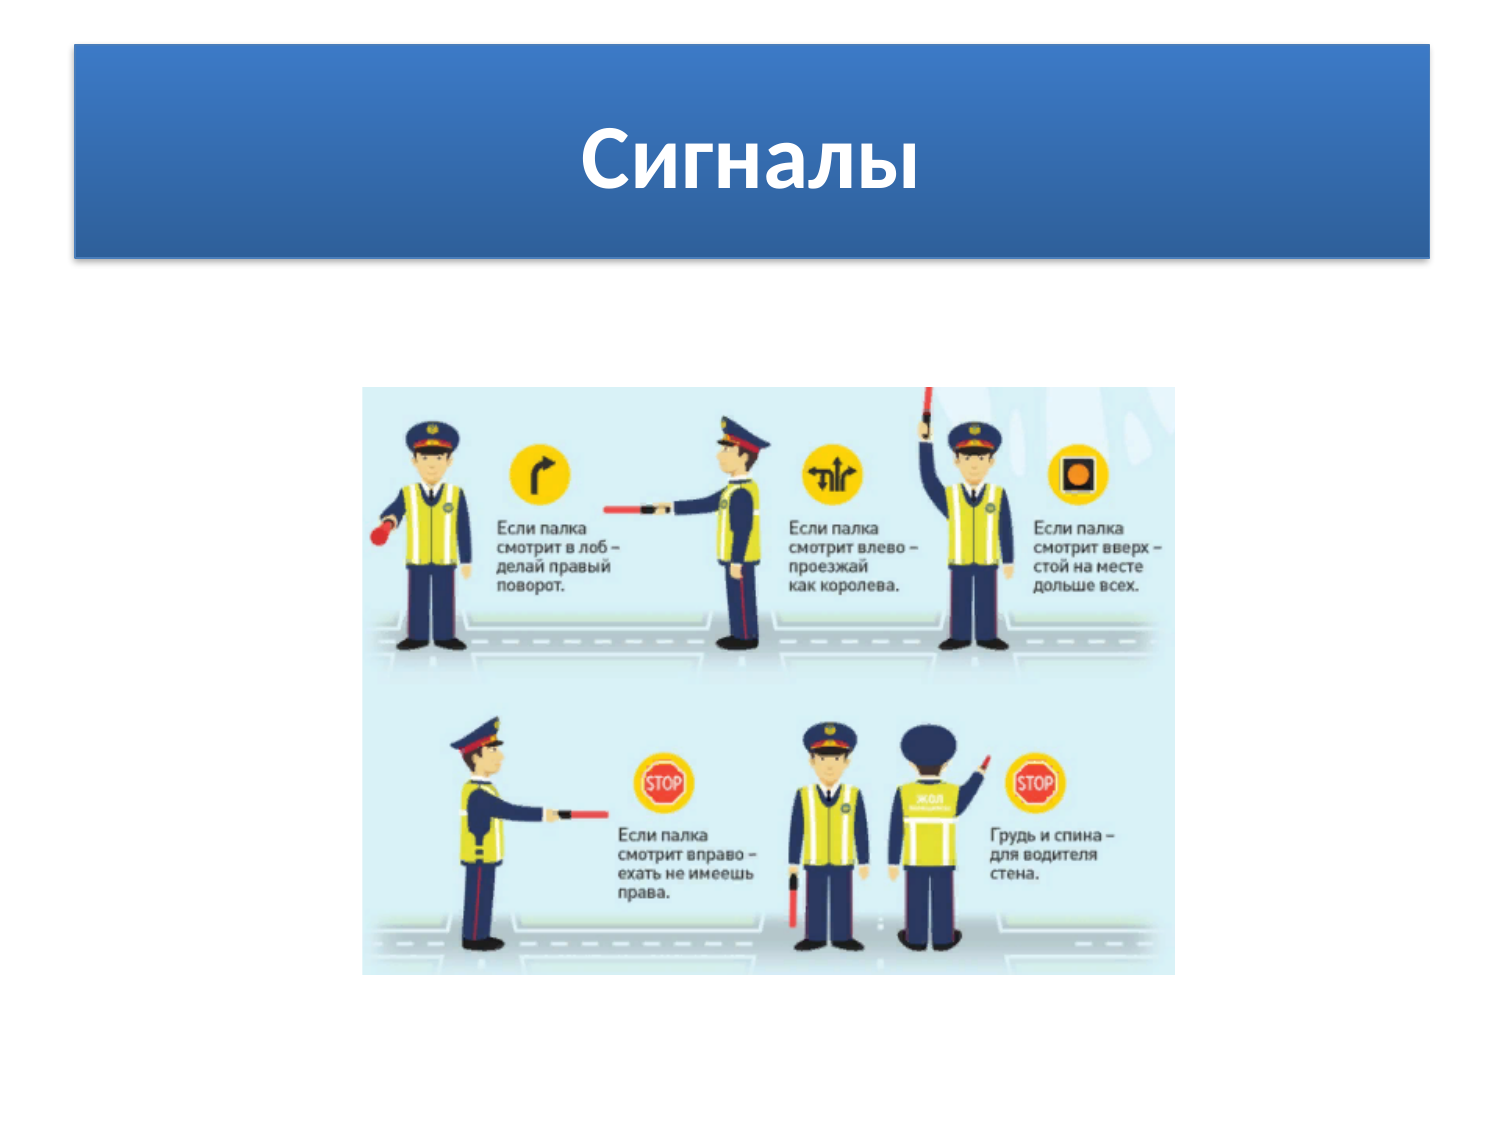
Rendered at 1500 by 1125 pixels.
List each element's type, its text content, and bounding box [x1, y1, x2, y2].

picture [362, 387, 1176, 976]
title Сигналы [74, 44, 1430, 259]
